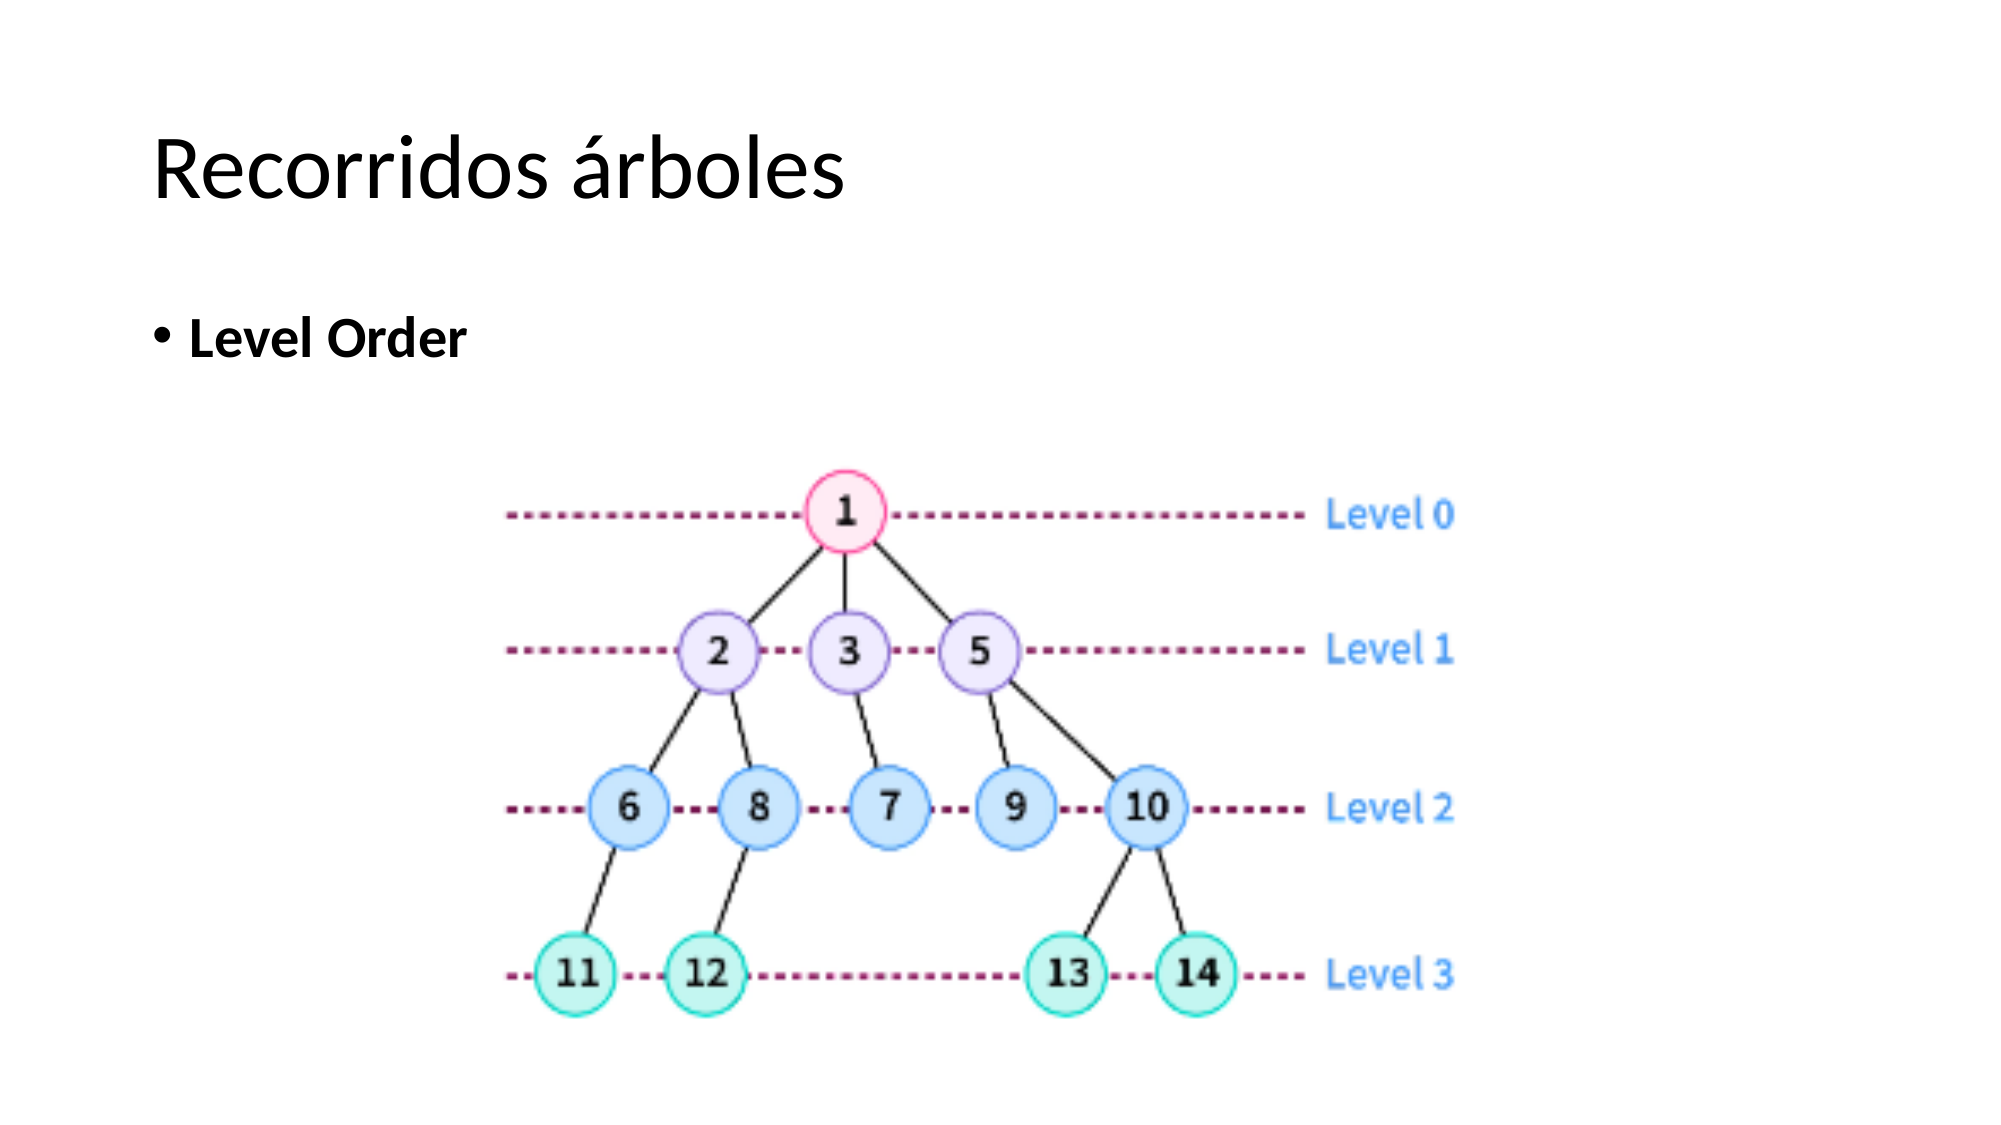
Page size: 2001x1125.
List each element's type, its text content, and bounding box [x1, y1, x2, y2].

list Level Order [137, 299, 1863, 1101]
title Recorridos árboles [137, 59, 1863, 278]
picture [393, 395, 1541, 1102]
